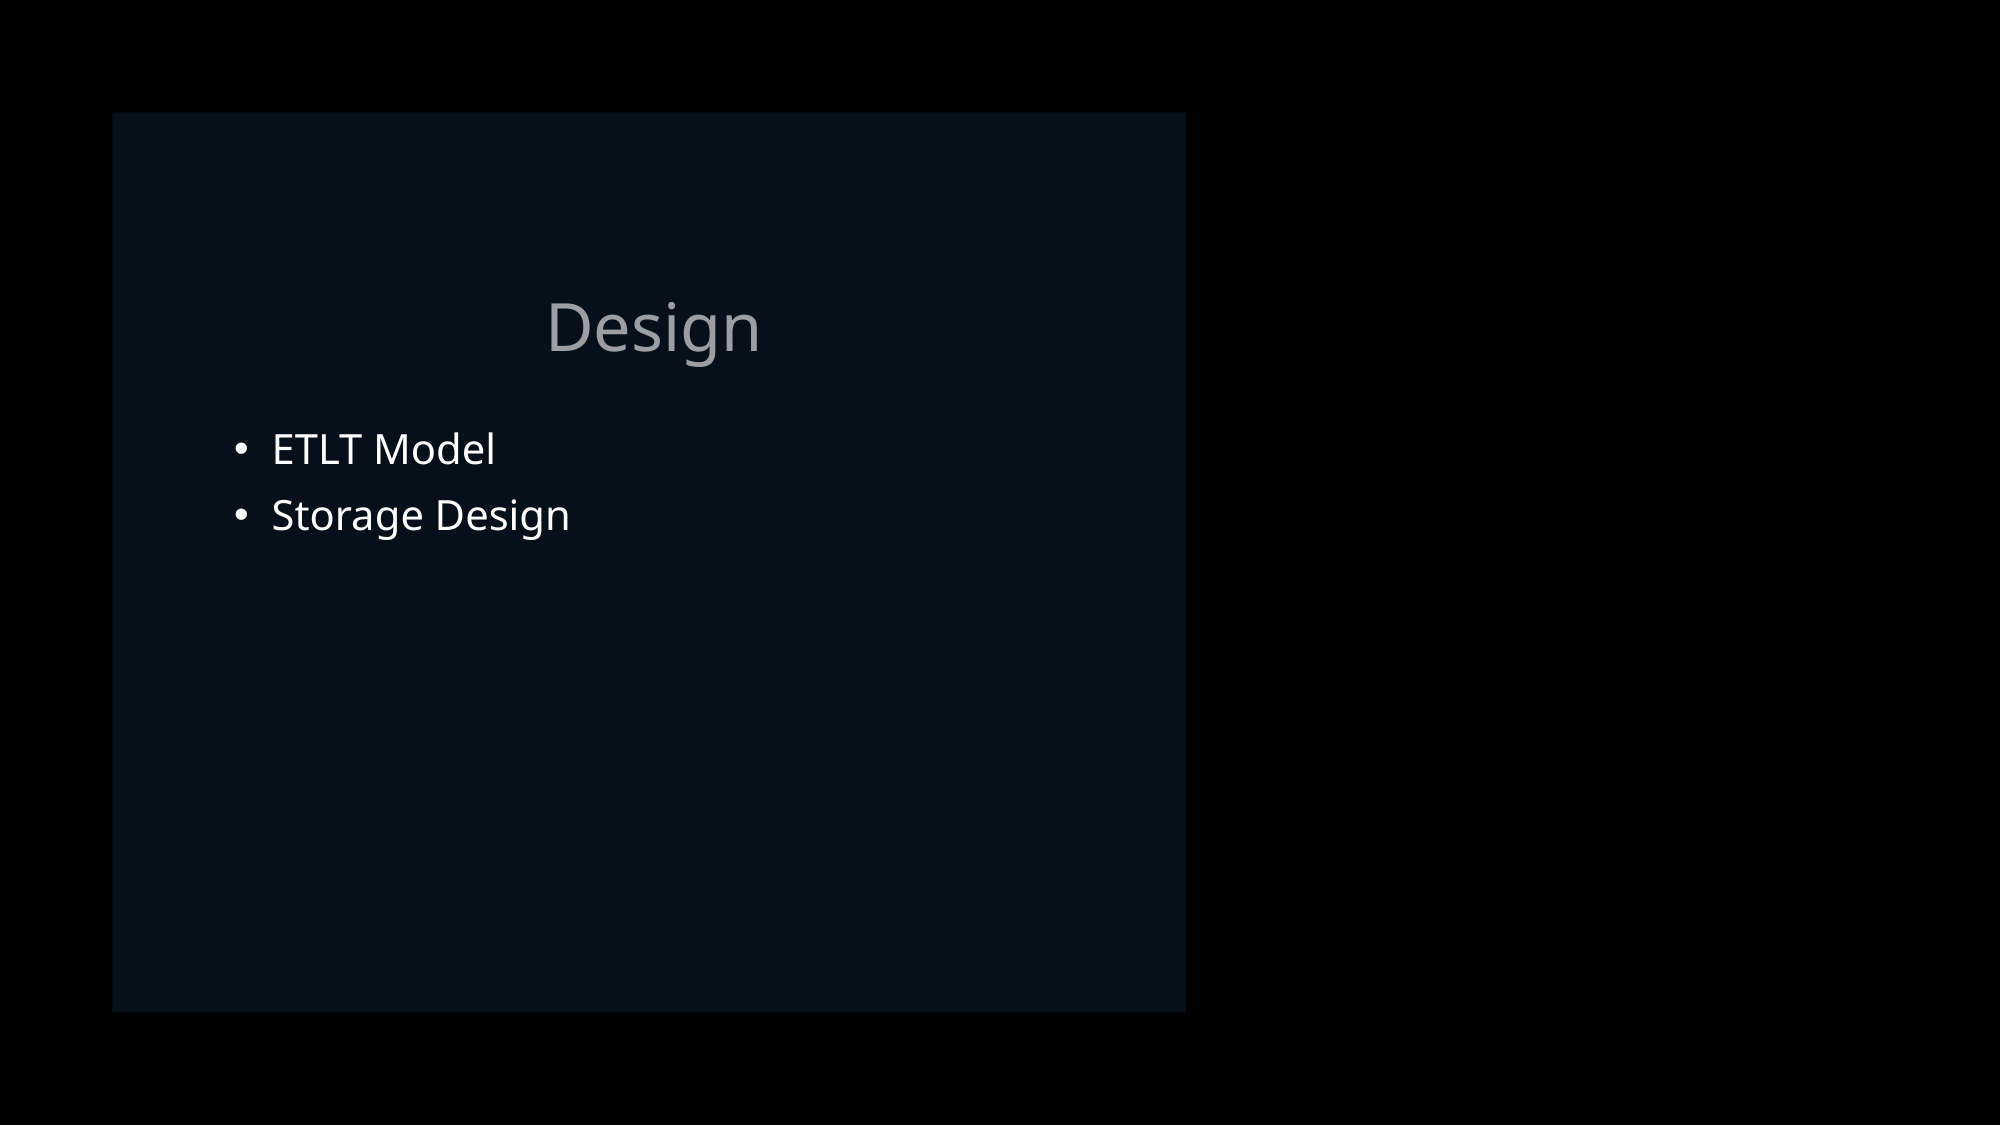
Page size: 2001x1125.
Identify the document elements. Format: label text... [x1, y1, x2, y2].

title Design [219, 190, 1090, 374]
text_box [111, 111, 1188, 1014]
list ETLT Model Storage Design [219, 420, 1090, 909]
text_box [0, 0, 2000, 1125]
